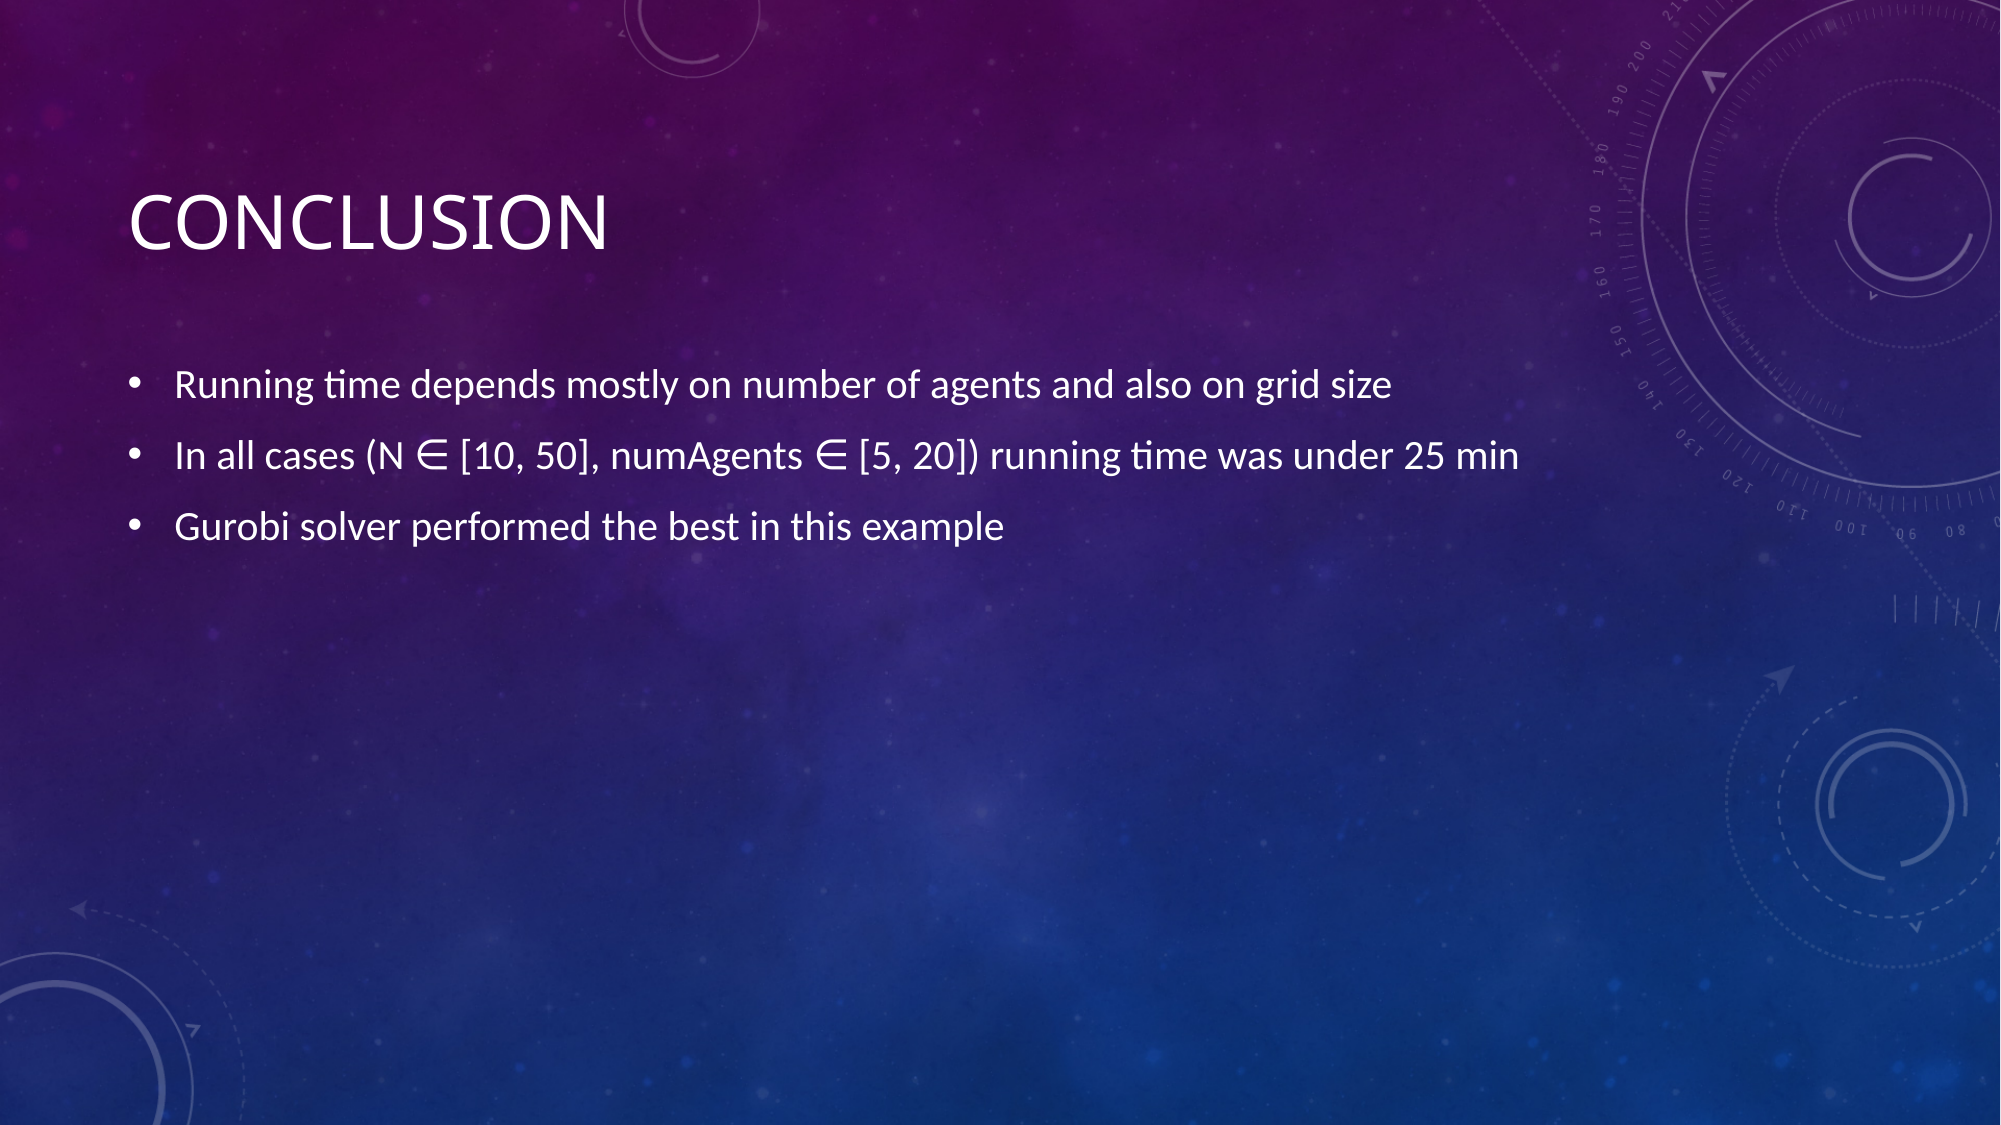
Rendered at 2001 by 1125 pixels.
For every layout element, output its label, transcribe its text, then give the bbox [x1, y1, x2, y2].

picture [0, 0, 2001, 1125]
title conclusion [112, 99, 1775, 219]
list Running time depends mostly on number of agents and also on grid size In all cases (N ∈ [10, 50], numAgents ∈ [5, 20]) running time was under 25 min Gurobi solver performed the best in this example [112, 219, 1775, 818]
